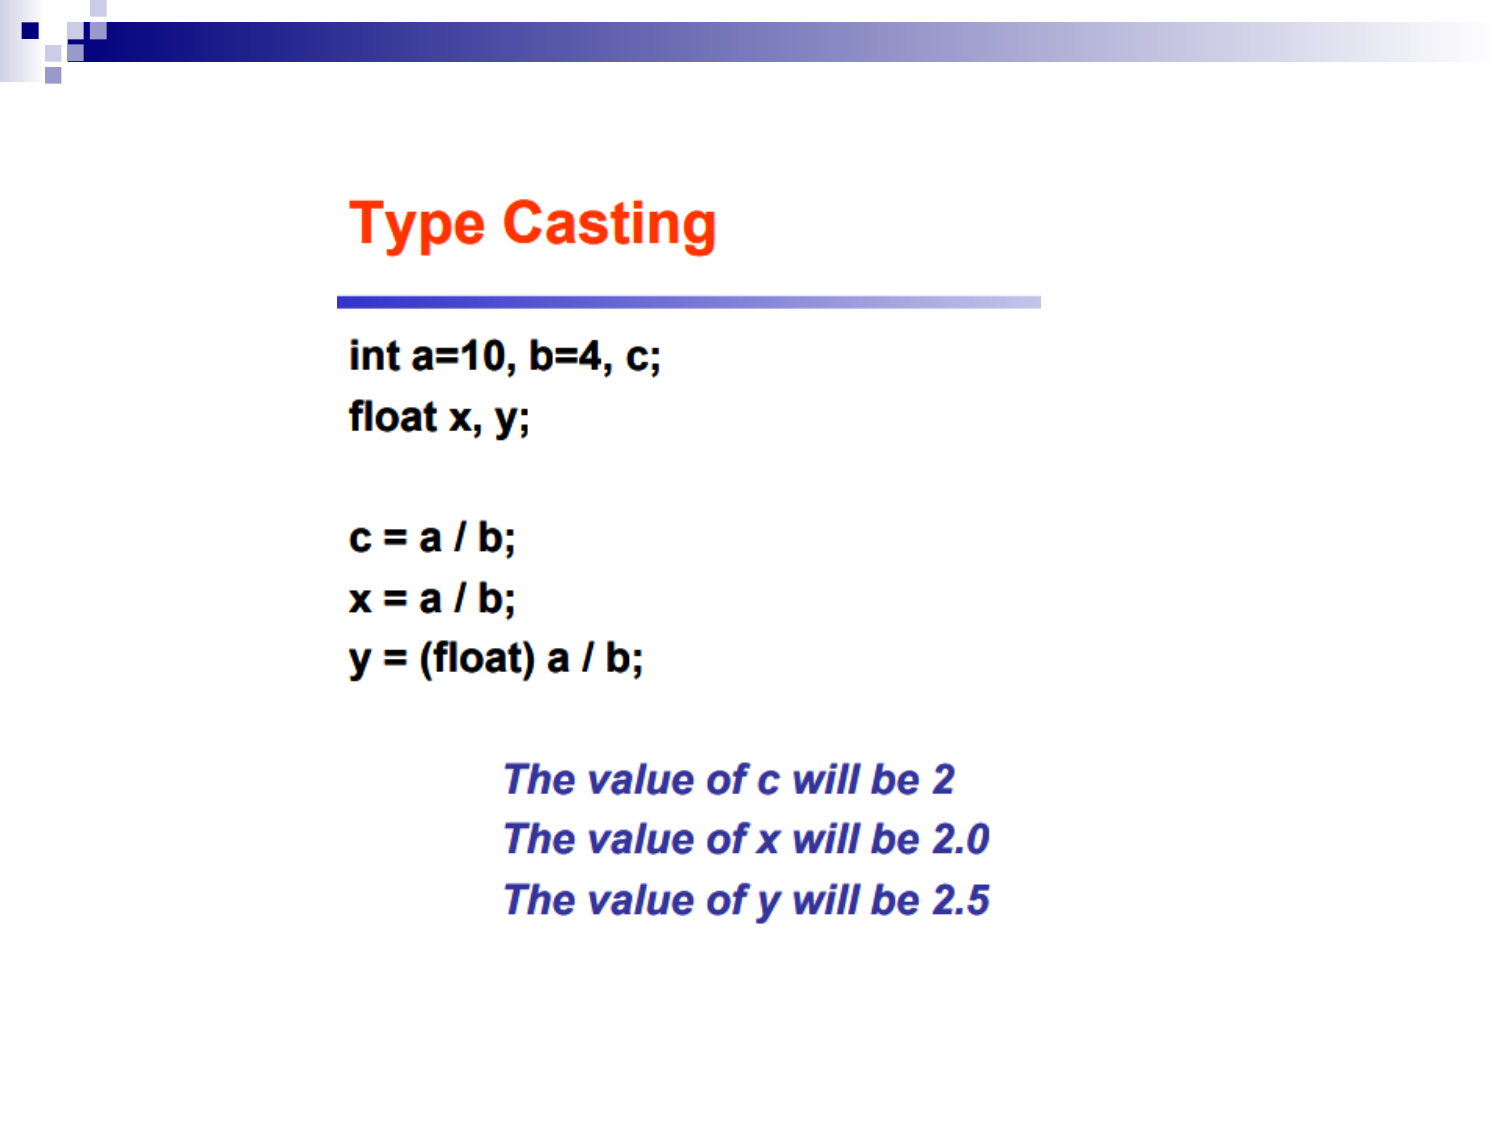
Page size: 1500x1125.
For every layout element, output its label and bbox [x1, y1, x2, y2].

picture [337, 187, 1041, 938]
